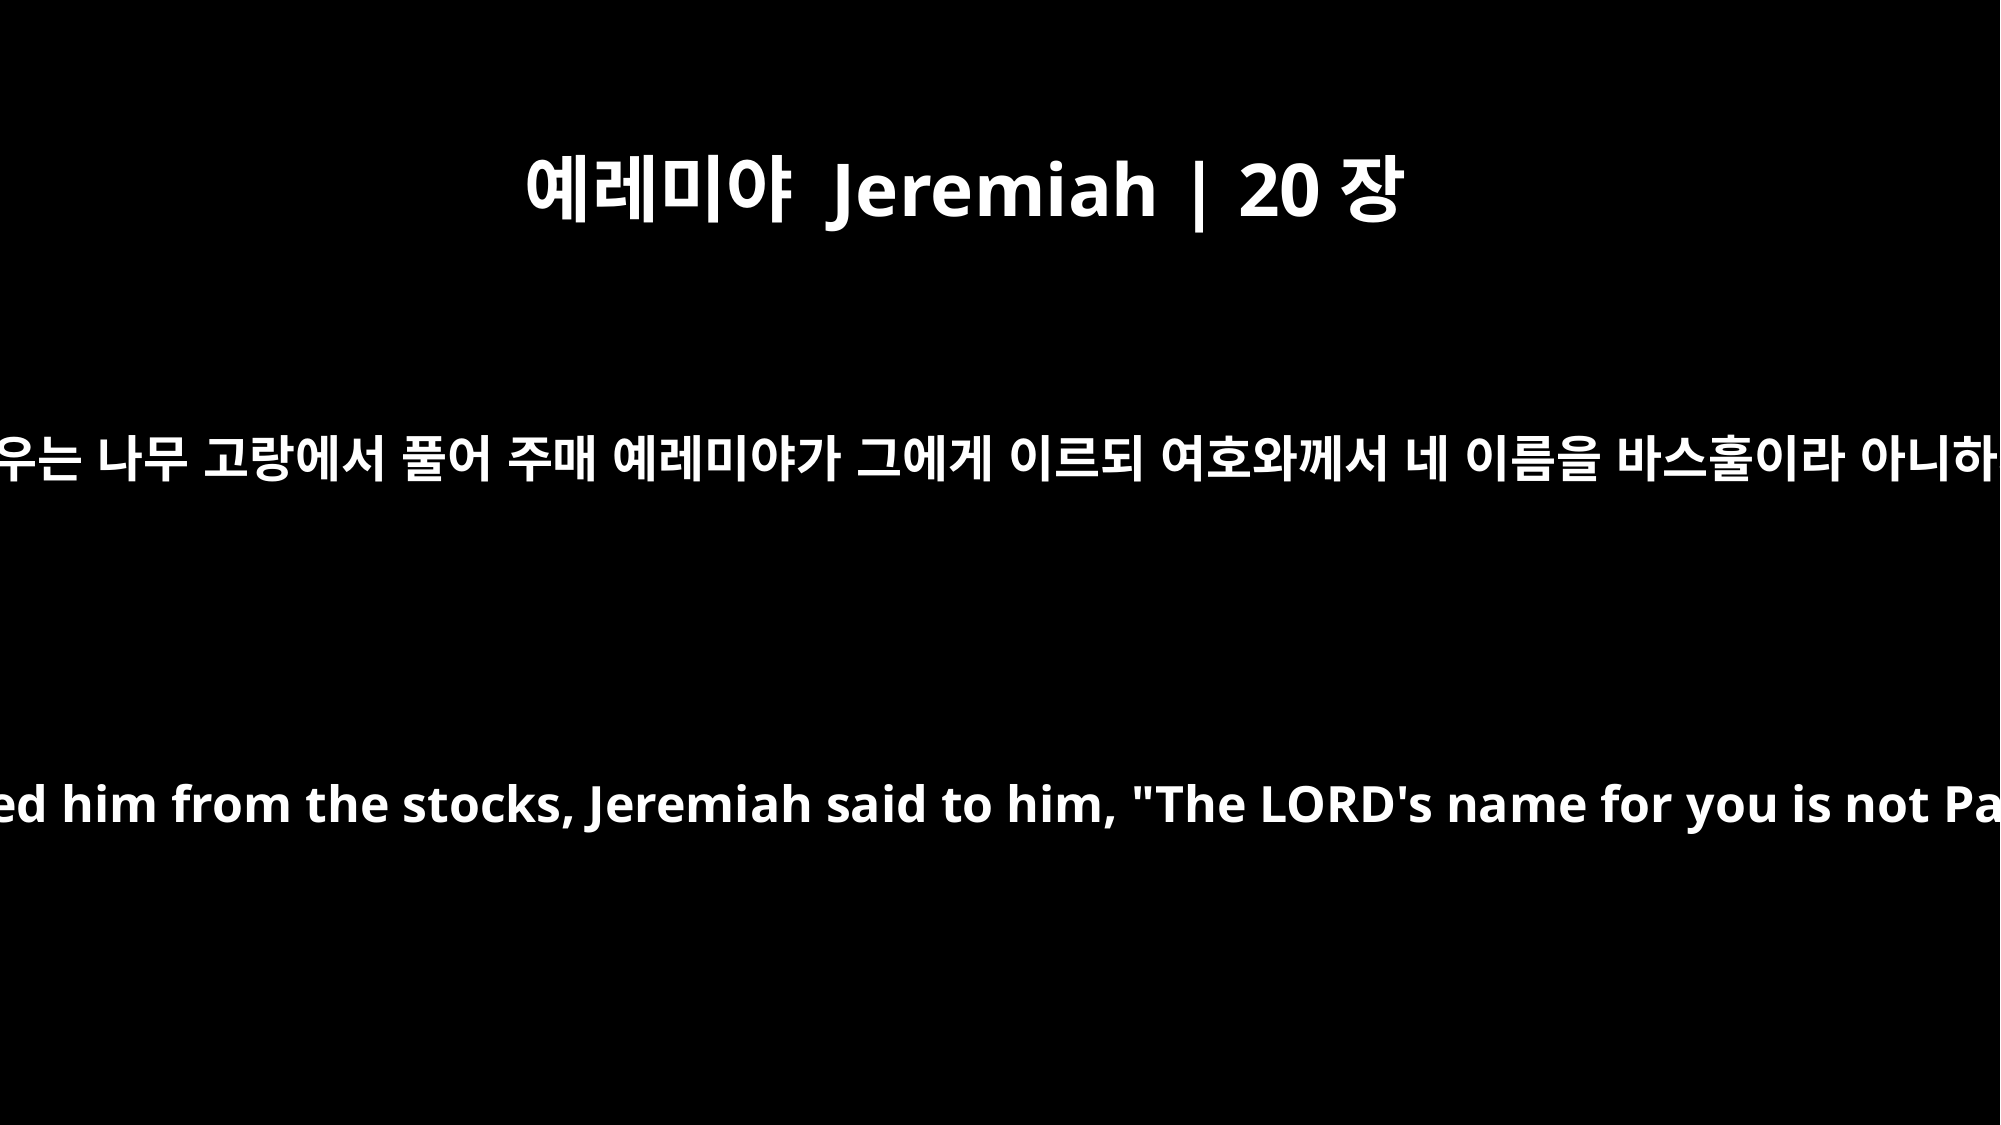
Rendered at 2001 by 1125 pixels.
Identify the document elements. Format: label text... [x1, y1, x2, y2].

text_box 예레미야 Jeremiah | 20장 [510, 136, 1422, 239]
text_box 3 다음날 바스훌이 예레미야를 목에 씌우는 나무 고랑에서 풀어 주매 예레미야가 그에게 이르되 여호와께서 네 이름을 바스훌이라 아니하시고 마골밋사빕이라 하시느니라 [0, 359, 2000, 495]
text_box The next day, when Pashhur released him from the stocks, Jeremiah said to him, "The LORD's name for you is not Pashhur, but Magor-Missabib. [0, 764, 2000, 840]
